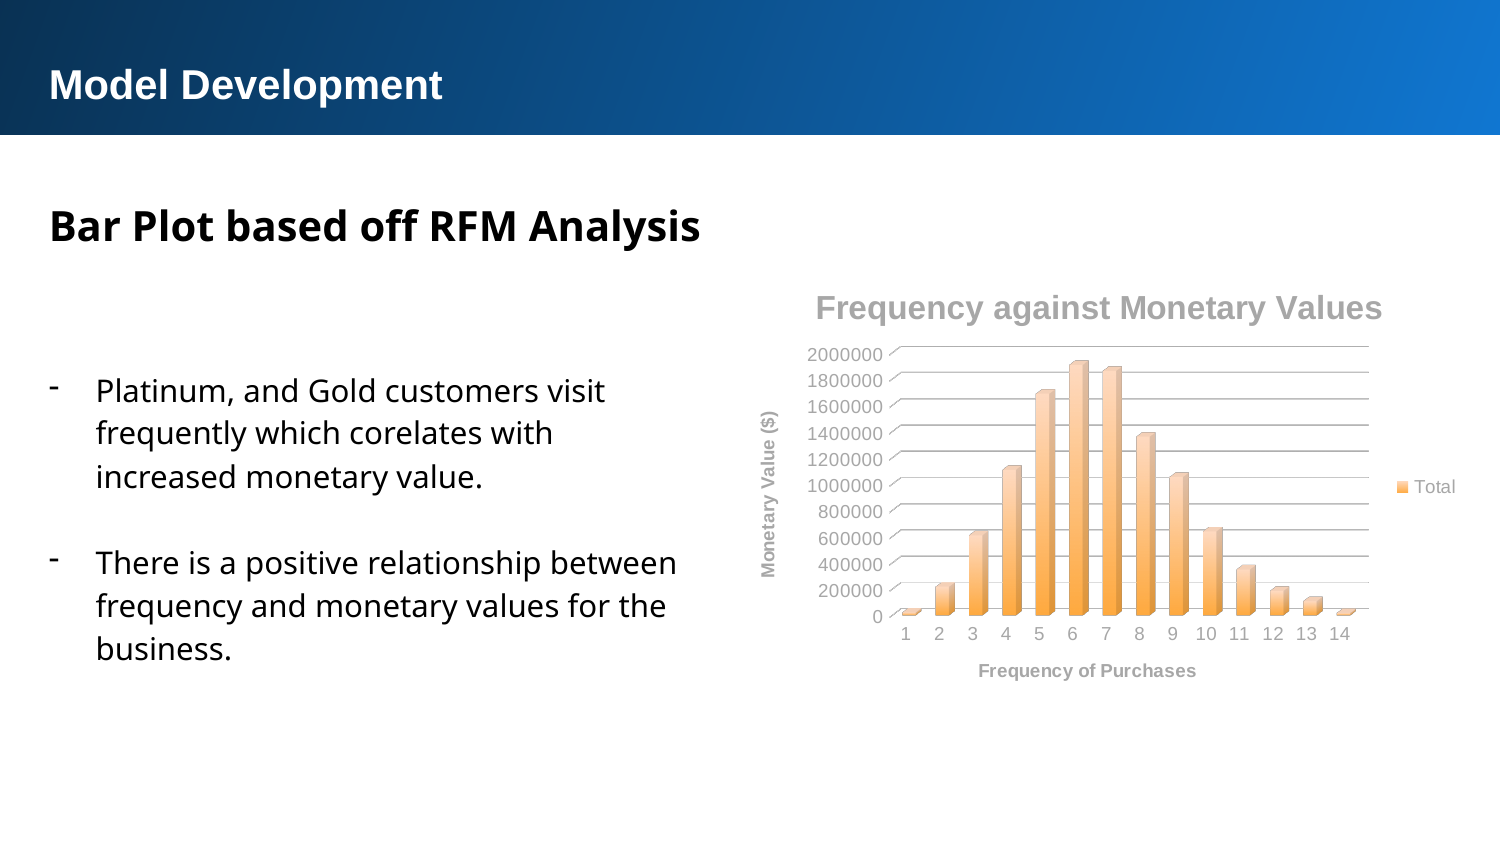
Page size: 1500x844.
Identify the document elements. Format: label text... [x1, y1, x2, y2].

text_box Bar Plot based off RFM Analysis [33, 177, 1439, 266]
text_box Platinum, and Gold customers visit frequently which corelates with increased monetary value. There is a positive relationship between frequency and monetary values for the business. [33, 350, 712, 682]
chart [724, 262, 1476, 713]
text_box [0, 0, 1500, 135]
text_box Model Development [33, 43, 1439, 124]
